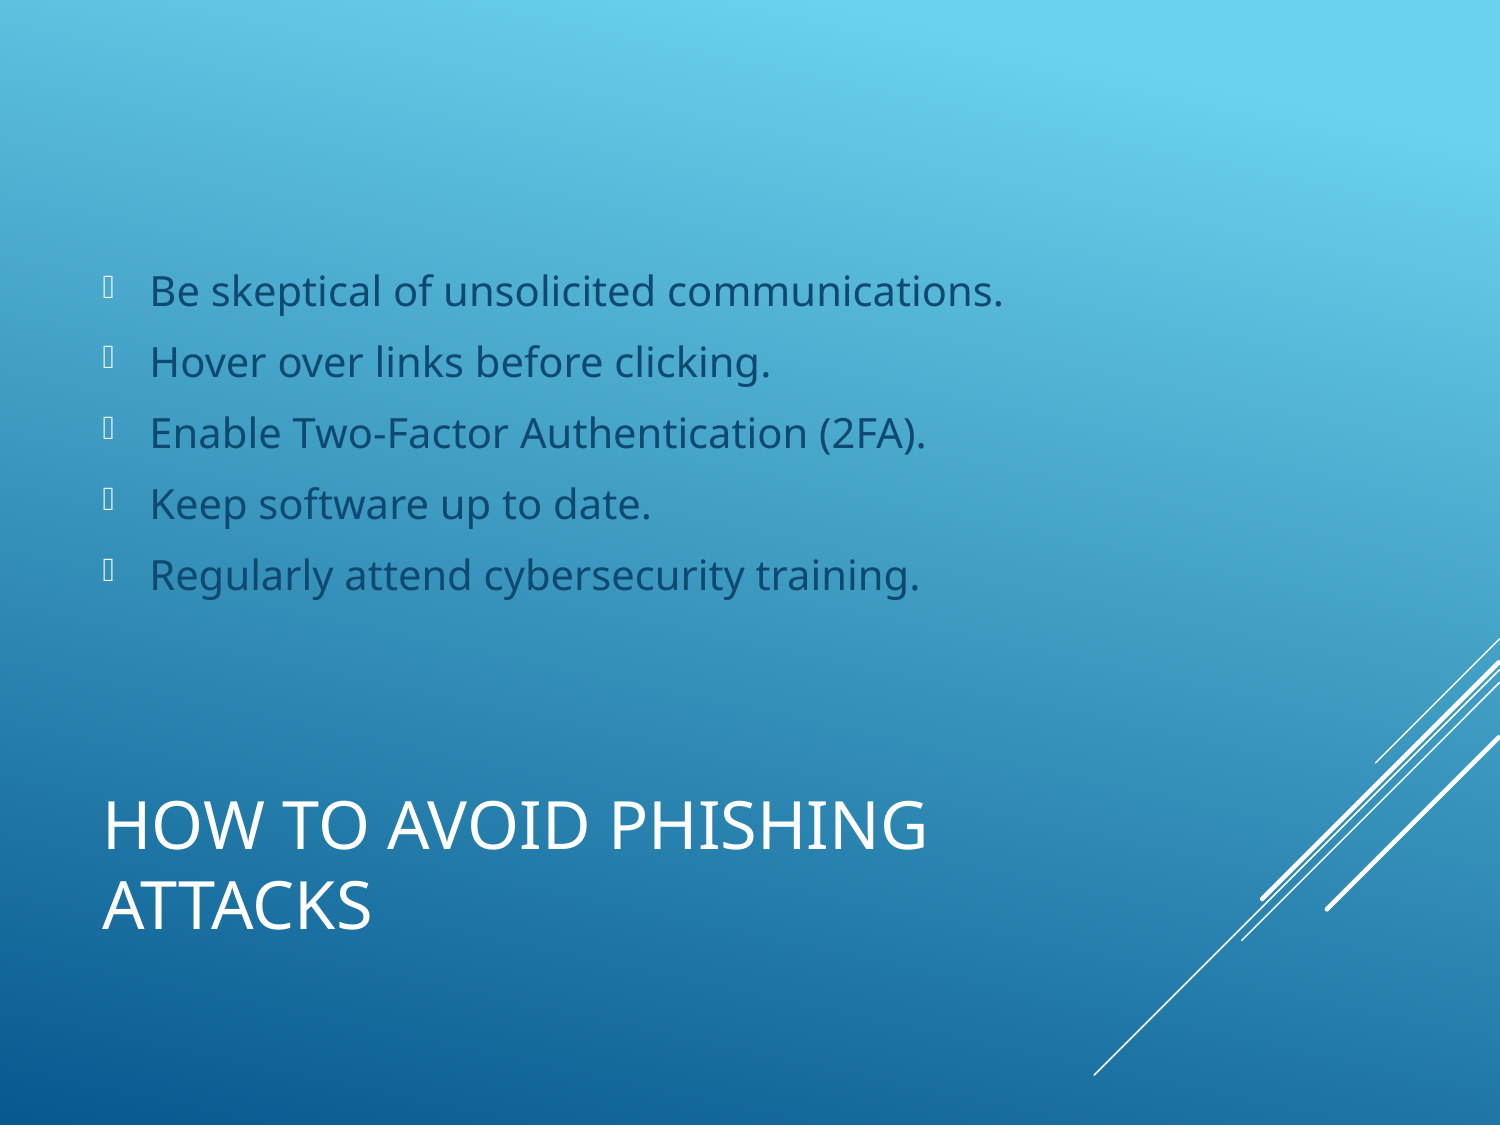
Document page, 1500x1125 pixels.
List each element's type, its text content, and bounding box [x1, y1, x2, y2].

title How to Avoid Phishing Attacks [87, 737, 1163, 988]
list Be skeptical of unsolicited communications. Hover over links before clicking. Enable Two-Factor Authentication (2FA). Keep software up to date. Regularly attend cybersecurity training. [87, 87, 1163, 706]
